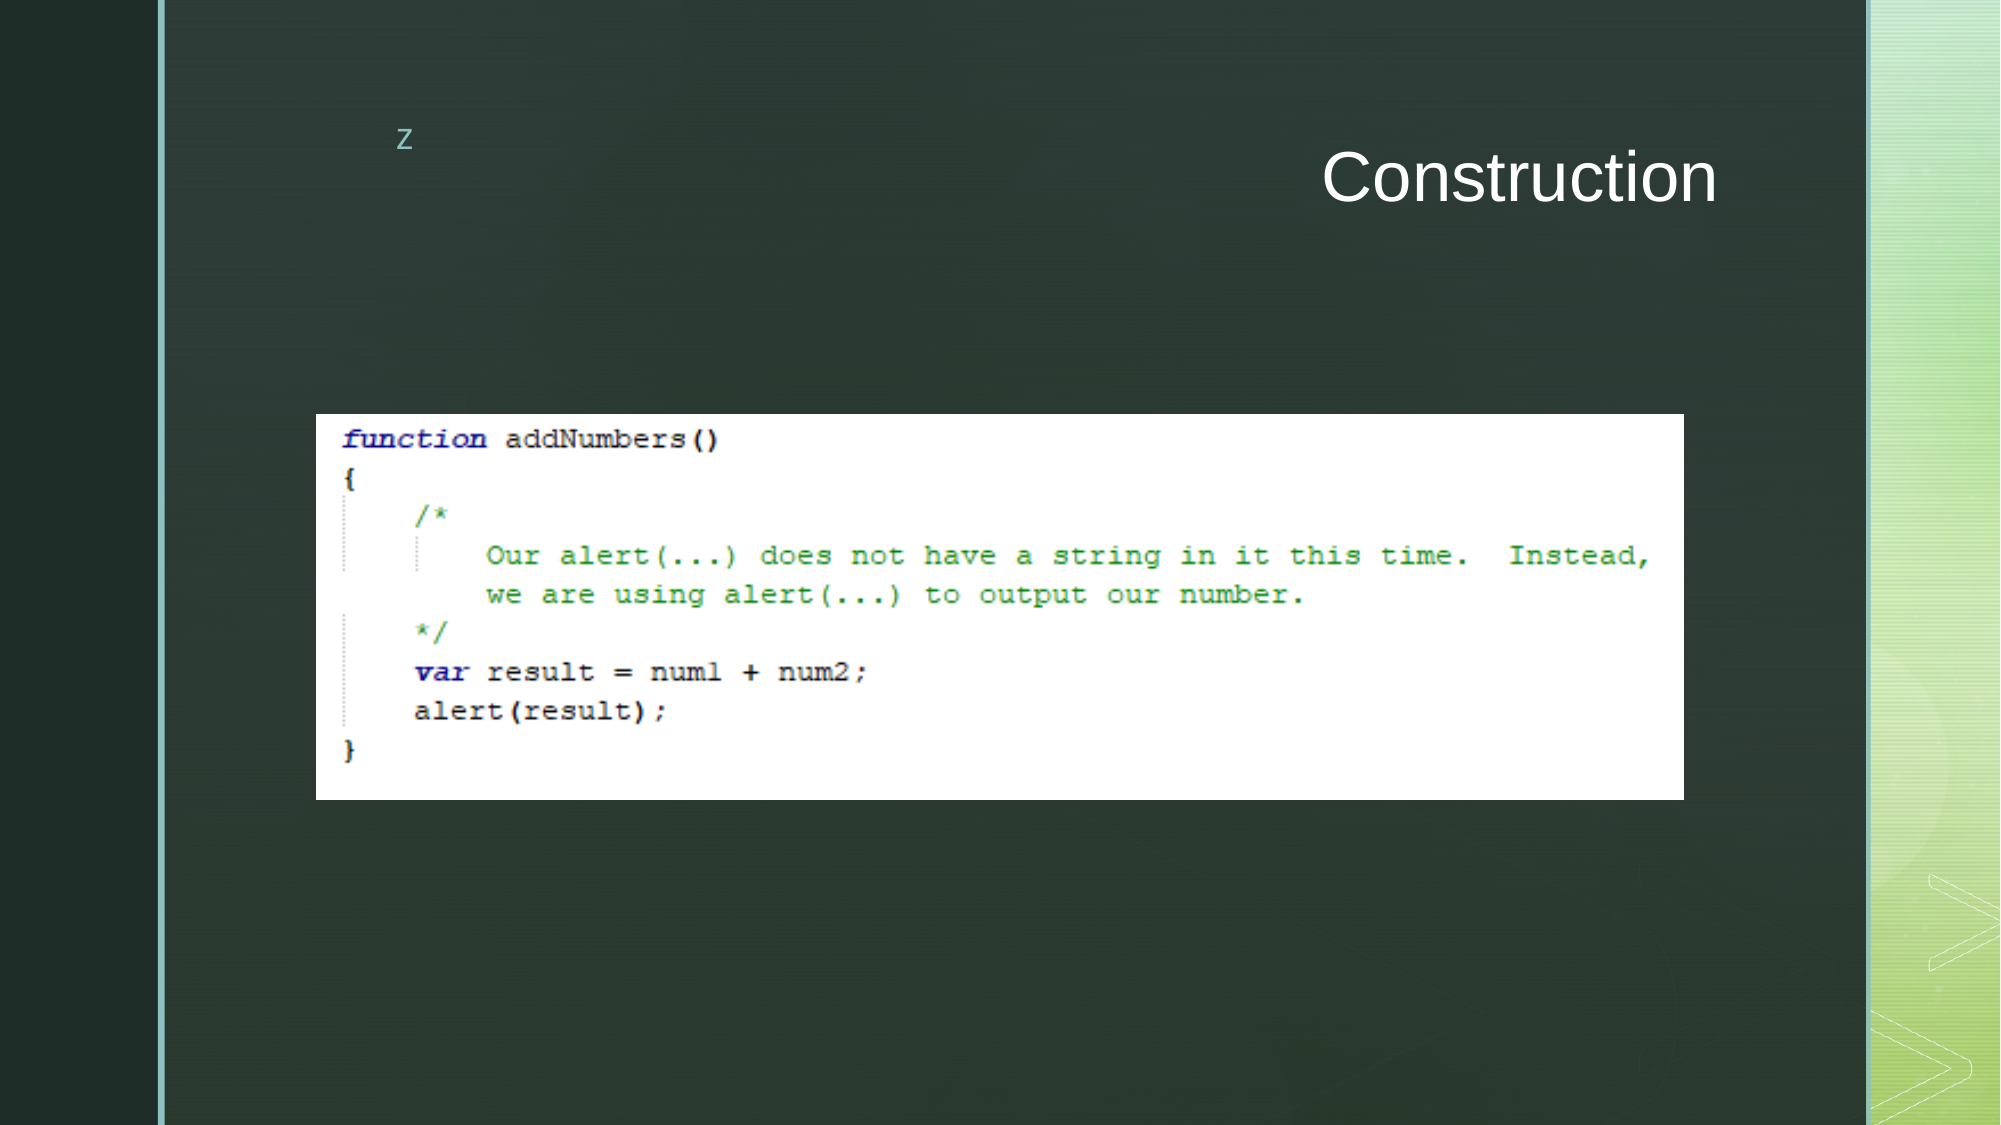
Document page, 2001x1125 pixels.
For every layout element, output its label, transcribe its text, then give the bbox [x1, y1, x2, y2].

picture [1871, 0, 2001, 1125]
title Construction [428, 132, 1734, 310]
picture [315, 414, 1685, 800]
